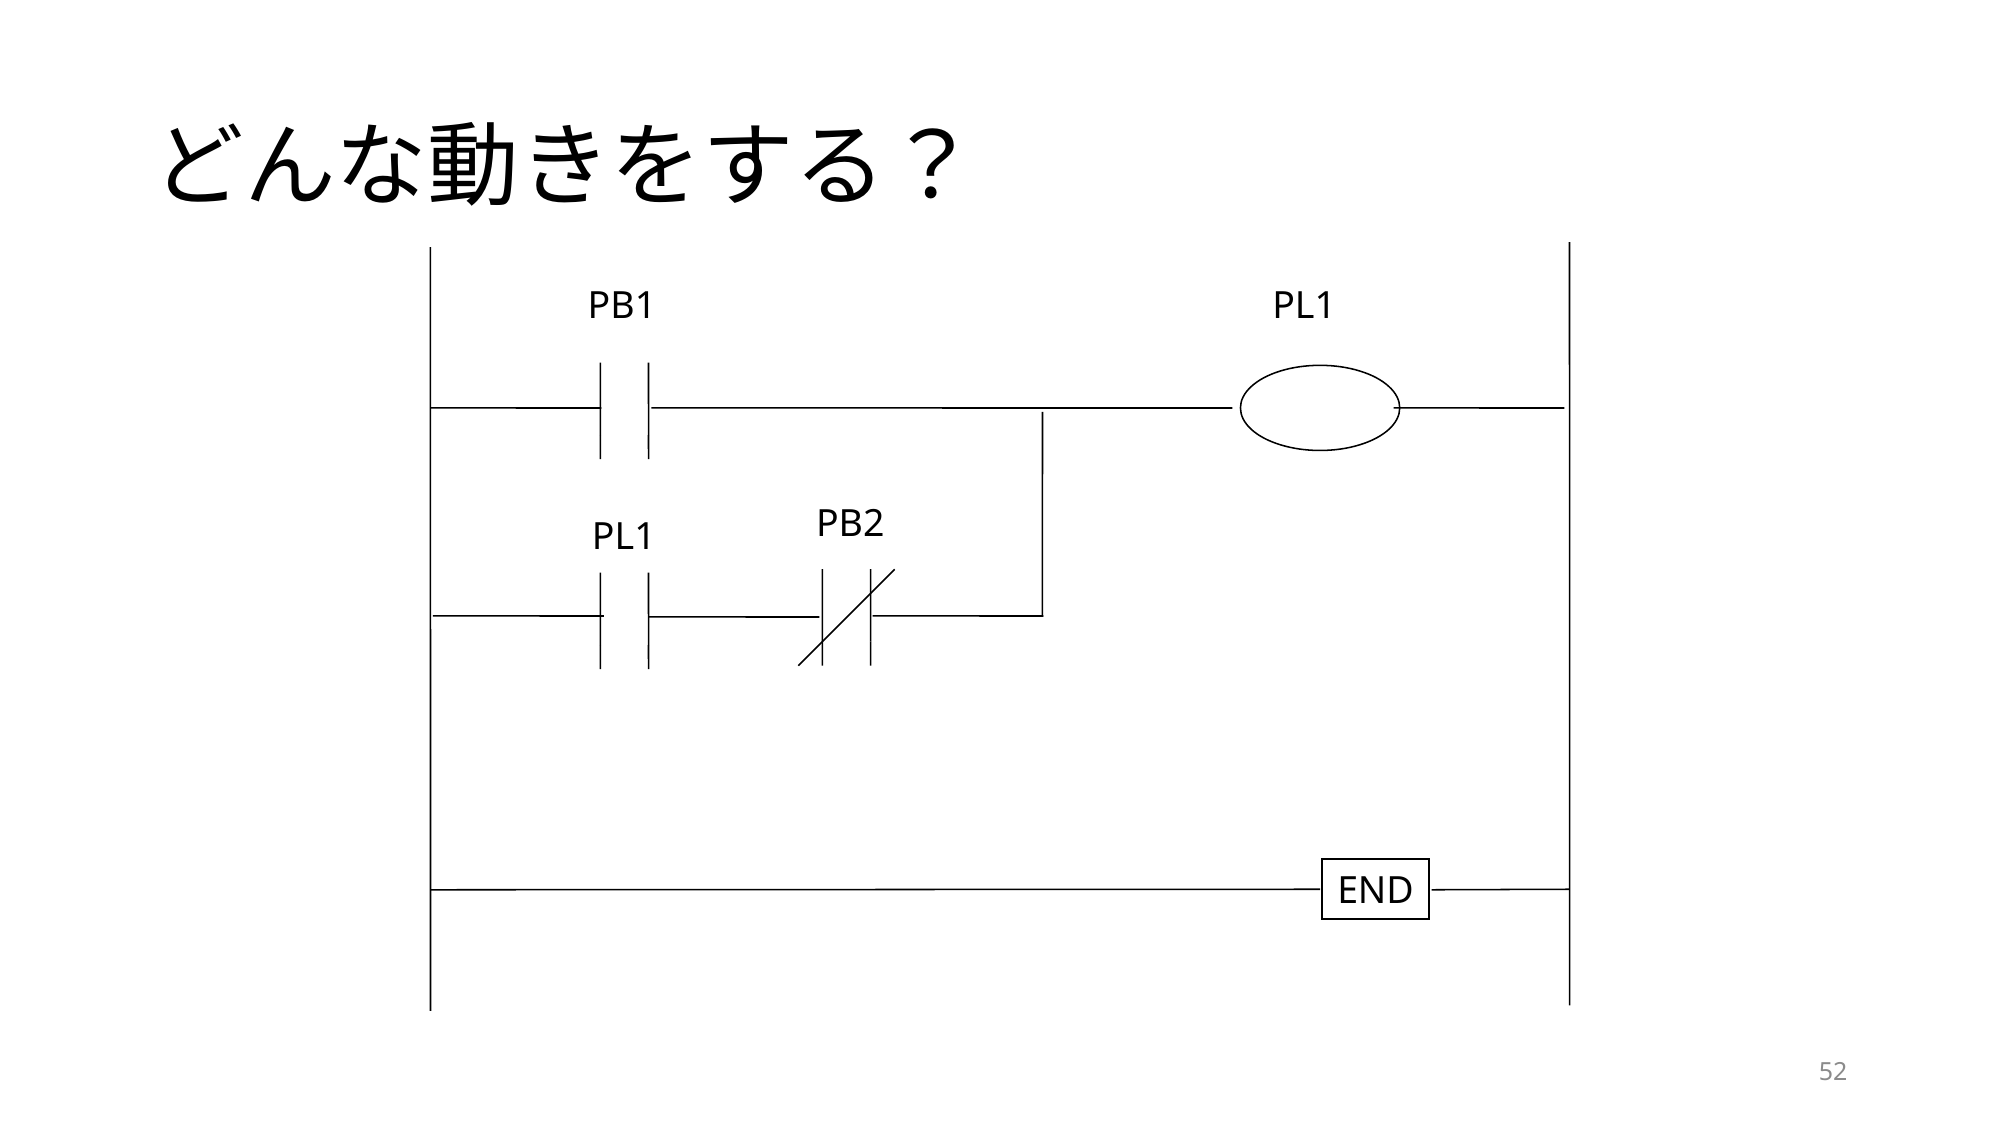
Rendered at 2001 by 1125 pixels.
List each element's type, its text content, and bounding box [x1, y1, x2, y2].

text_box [430, 242, 1570, 1011]
slide_number 52 [1412, 1042, 1863, 1103]
title どんな動きをする？ [137, 59, 1863, 278]
